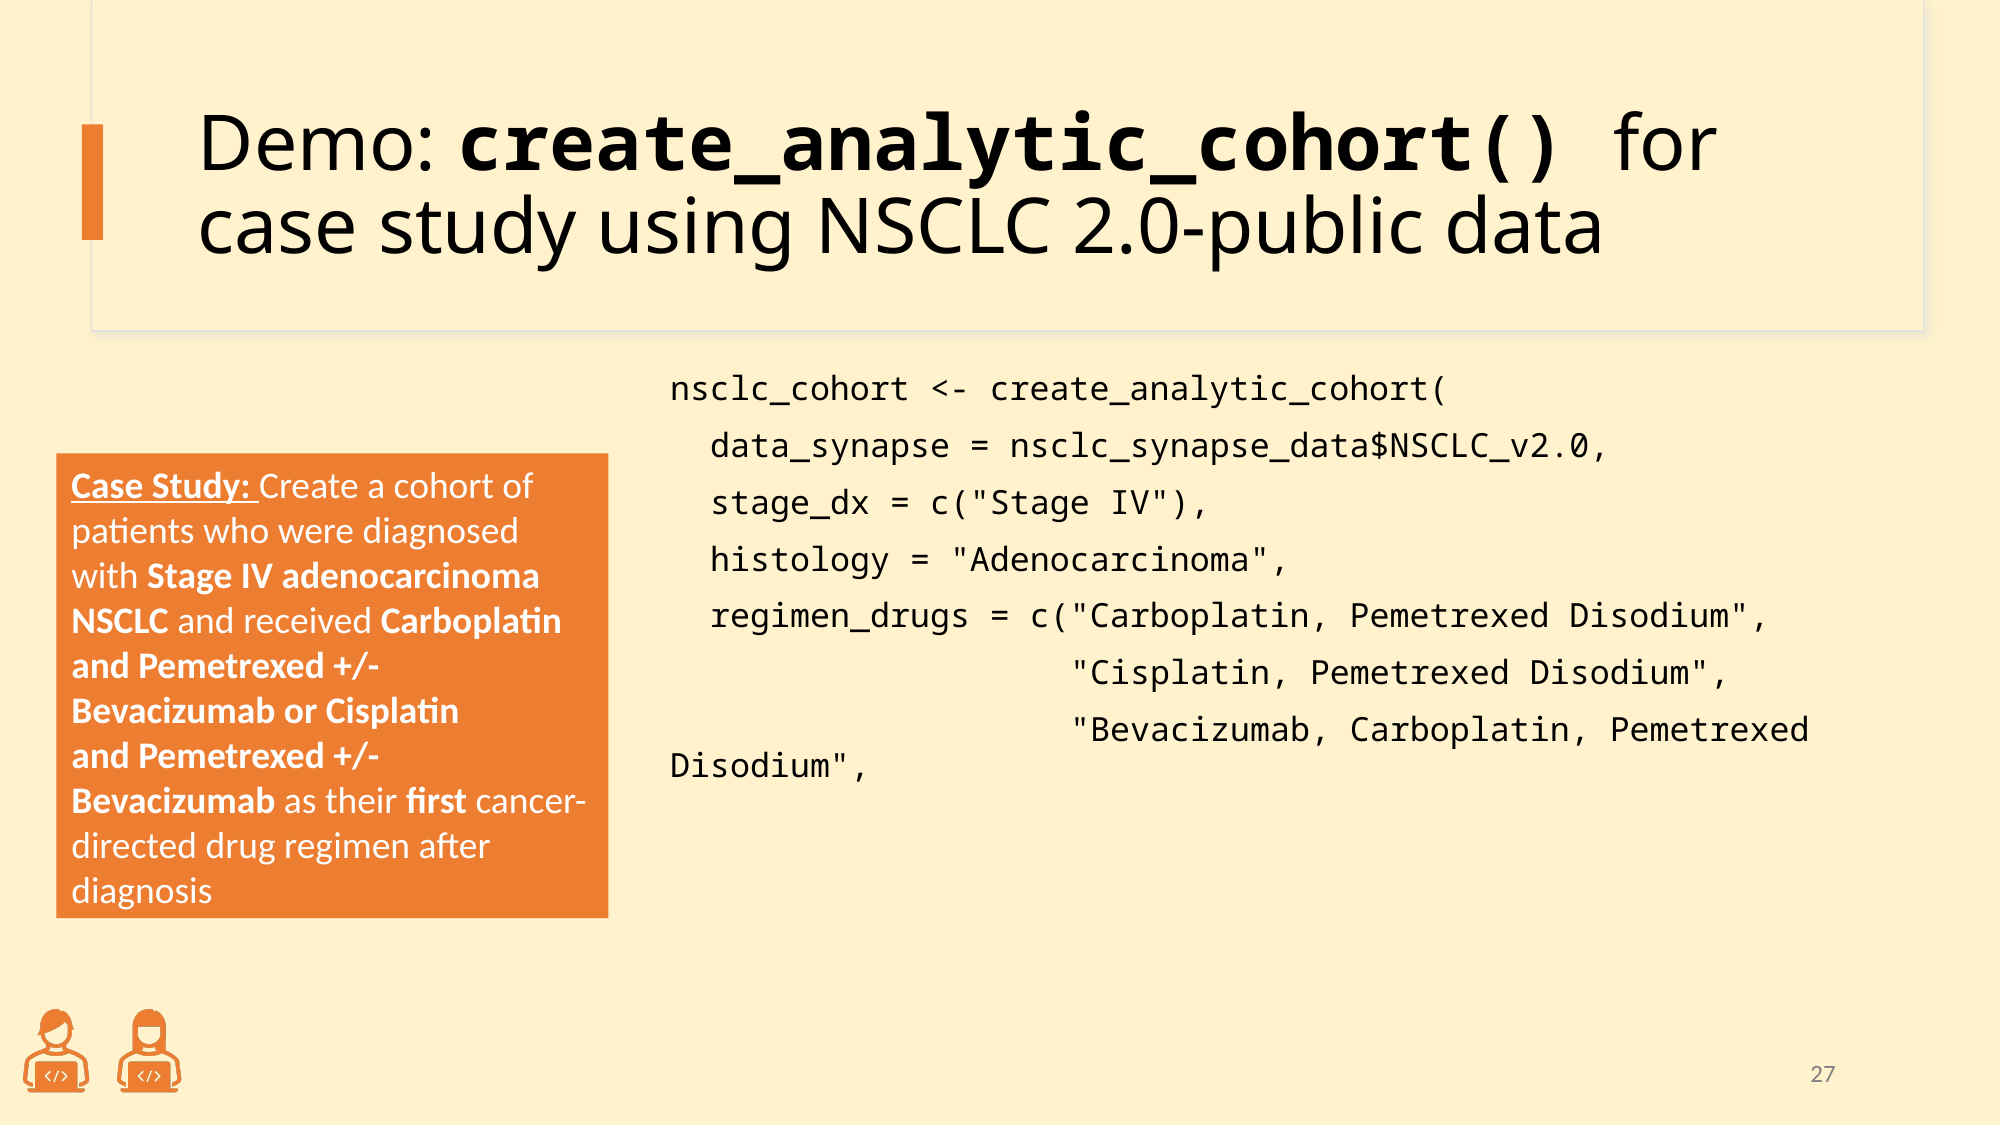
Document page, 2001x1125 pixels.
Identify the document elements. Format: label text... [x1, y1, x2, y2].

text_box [9, 1000, 196, 1094]
title Demo: create_analytic_cohort() for case study using NSCLC 2.0-public data [183, 90, 1851, 284]
text_box Case Study: Create a cohort of patients who were diagnosed with Stage IV adenocarcinoma NSCLC and received Carboplatin and Pemetrexed +/- Bevacizumab or Cisplatin and Pemetrexed +/- Bevacizumab as their first cancer-directed drug regimen after diagnosis [56, 453, 609, 919]
slide_number 27 [1401, 1042, 1851, 1103]
list nsclc_cohort <- create_analytic_cohort( data_synapse = nsclc_synapse_data$NSCLC_v2.0, stage_dx = c("Stage IV"), histology = "Adenocarcinoma", regimen_drugs = c("Carboplatin, Pemetrexed Disodium", "Cisplatin, Pemetrexed Disodium", "Bevacizumab, Carboplatin, Pemetrexed Disodium", "Bevacizumab, Cisplatin, Pemetrexed Disodium"), regimen_type = "Exact", regimen_order = 1, regimen_order_type = "within cancer", return_summary = TRUE ) [655, 364, 2000, 1014]
title nsclc_cohort$tbl_cohort [91, 2, 1933, 341]
text_box [81, 123, 104, 241]
text_box [92, 0, 1924, 331]
text_box [0, 0, 2000, 1125]
